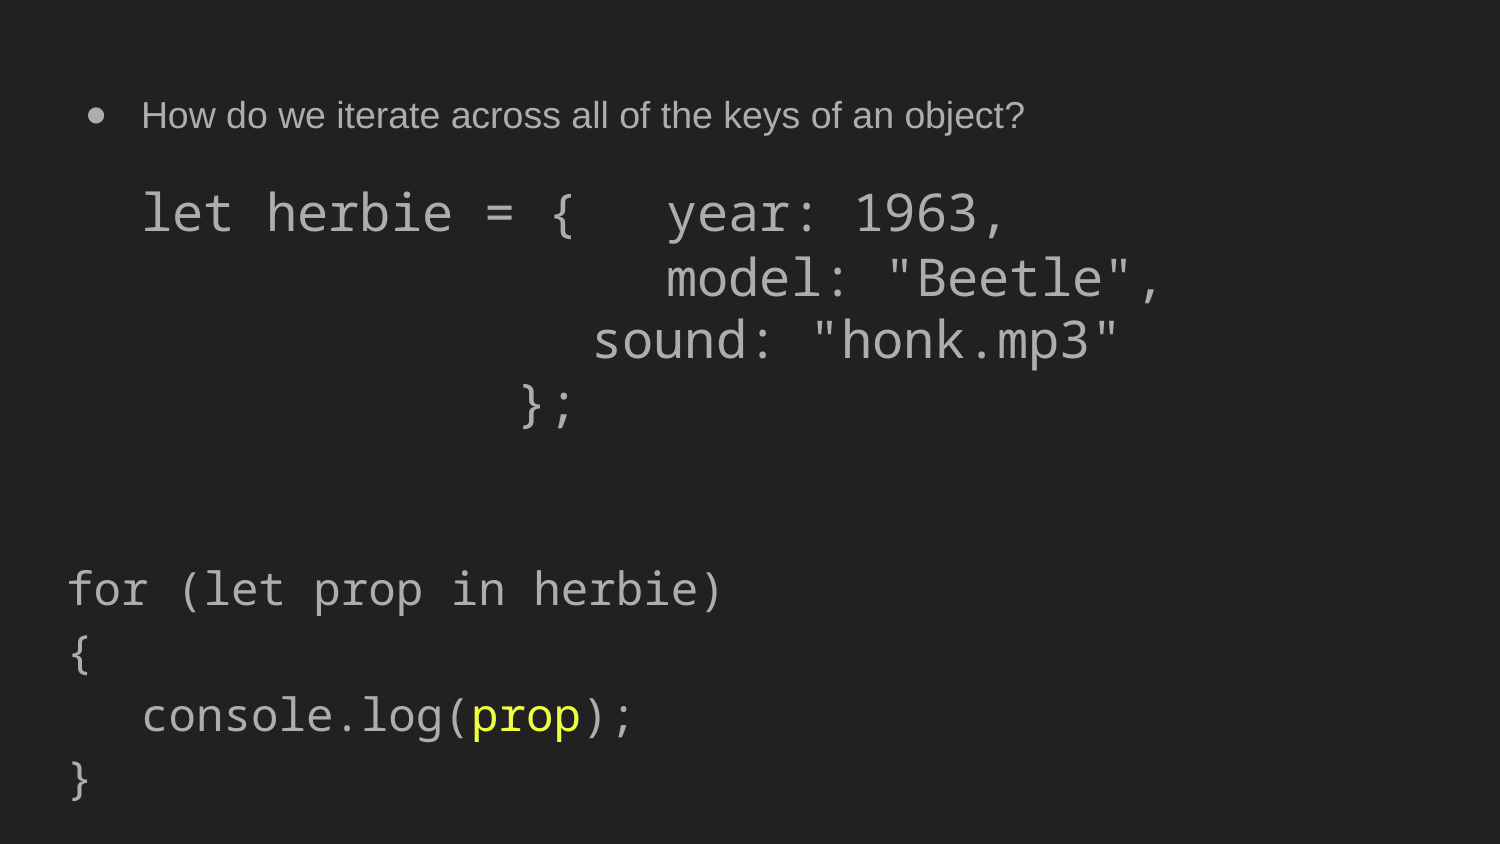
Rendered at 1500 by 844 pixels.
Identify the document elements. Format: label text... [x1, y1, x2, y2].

list How do we iterate across all of the keys of an object? let herbie = { year: 1963, model: "Beetle", sound: "honk.mp3" }; for (let prop in herbie) { console.log(prop); } [51, 69, 1449, 600]
